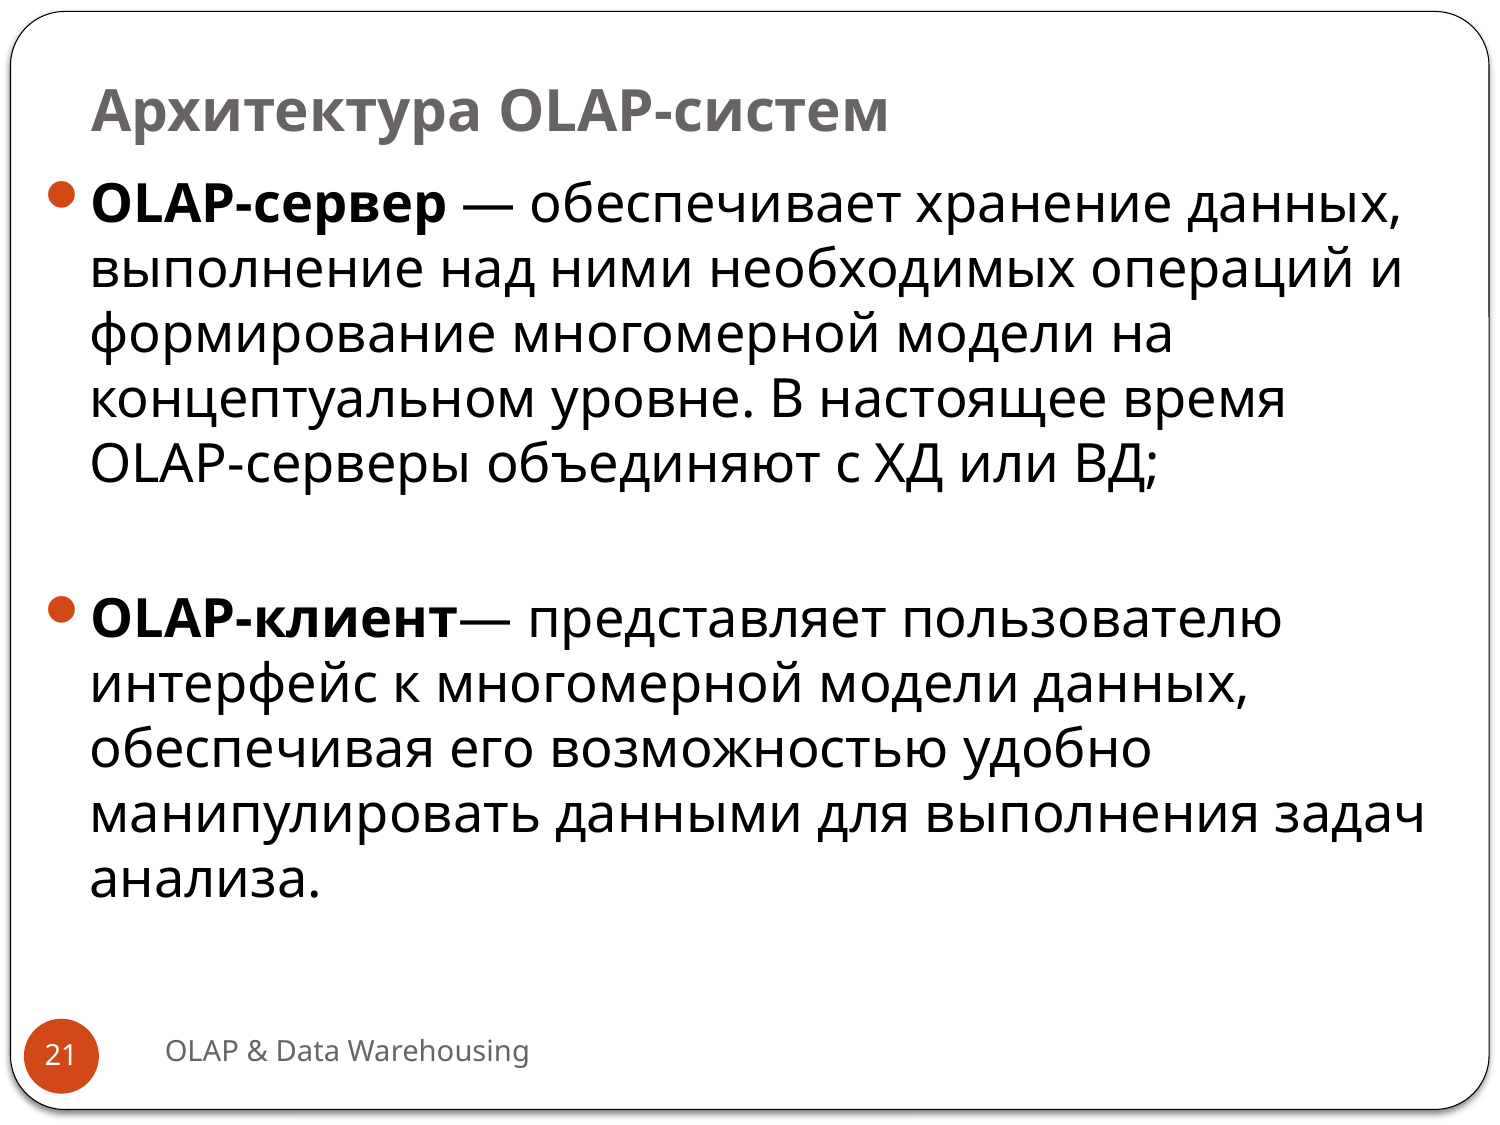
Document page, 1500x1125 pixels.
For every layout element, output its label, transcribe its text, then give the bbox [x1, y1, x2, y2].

slide_number 21 [23, 1018, 99, 1094]
list OLAP-сервер — обеспечивает хранение данных, выполнение над ними необходимых операций и формирование многомерной модели на концептуальном уровне. В настоящее время OLAP-серверы объединяют с ХД или ВД; OLAP-клиент— представляет пользователю интерфейс к многомерной модели данных, обеспечивая его возможностью удобно манипулировать данными для выполнения задач анализа. [29, 160, 1467, 999]
title Архитектура OLAP-систем [76, 78, 1427, 159]
footer OLAP & Data Warehousing [150, 1012, 800, 1088]
